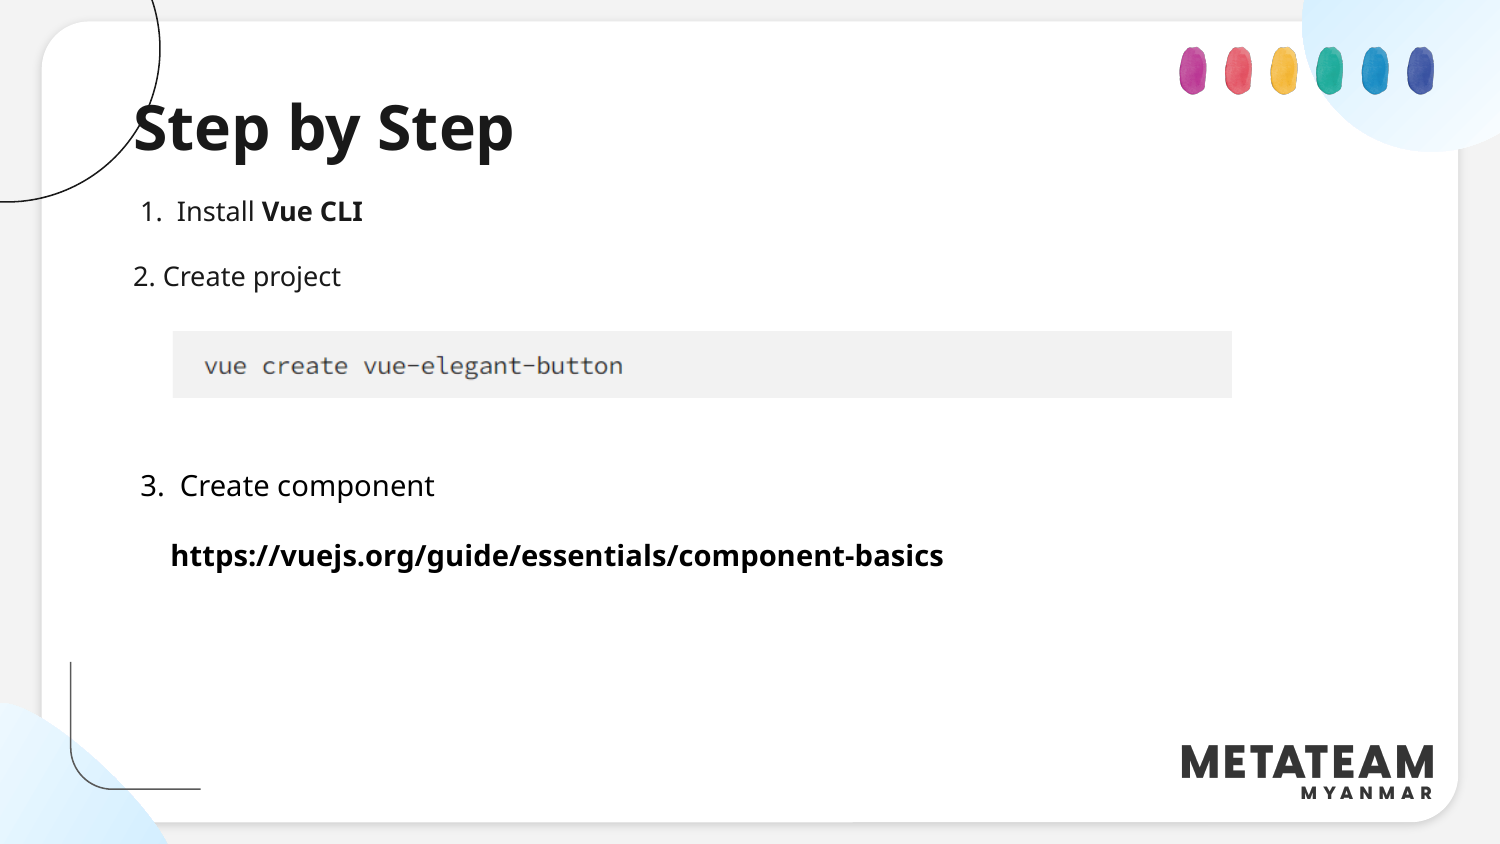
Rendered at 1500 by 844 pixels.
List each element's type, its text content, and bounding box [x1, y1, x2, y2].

subtitle 1. Install Vue CLI 2. Create project [118, 179, 1089, 306]
picture [1166, 723, 1433, 799]
picture [167, 331, 1233, 399]
picture [1154, 21, 1459, 120]
title Step by Step [118, 72, 1382, 167]
text_box 3. Create component https://vuejs.org/guide/essentials/component-basics [118, 459, 1102, 615]
